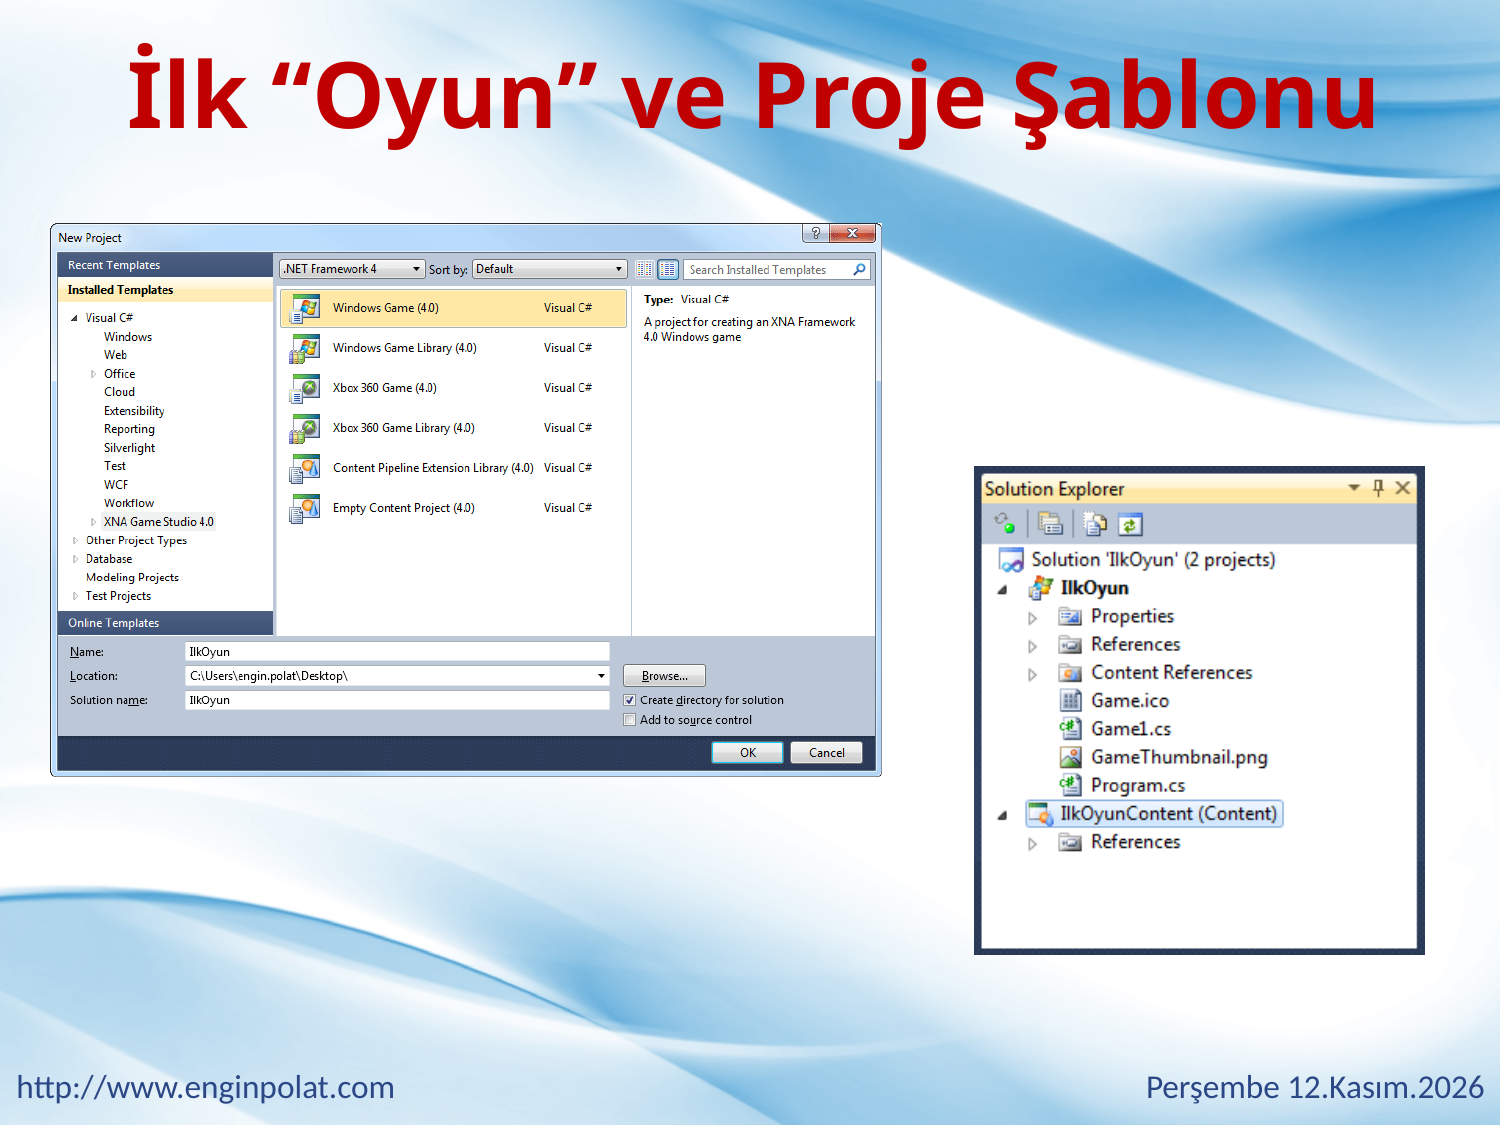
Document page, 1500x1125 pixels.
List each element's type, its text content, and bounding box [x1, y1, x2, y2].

text_box İlk “Oyun” ve Proje Şablonu [112, 41, 1438, 156]
picture [0, 0, 1500, 1125]
